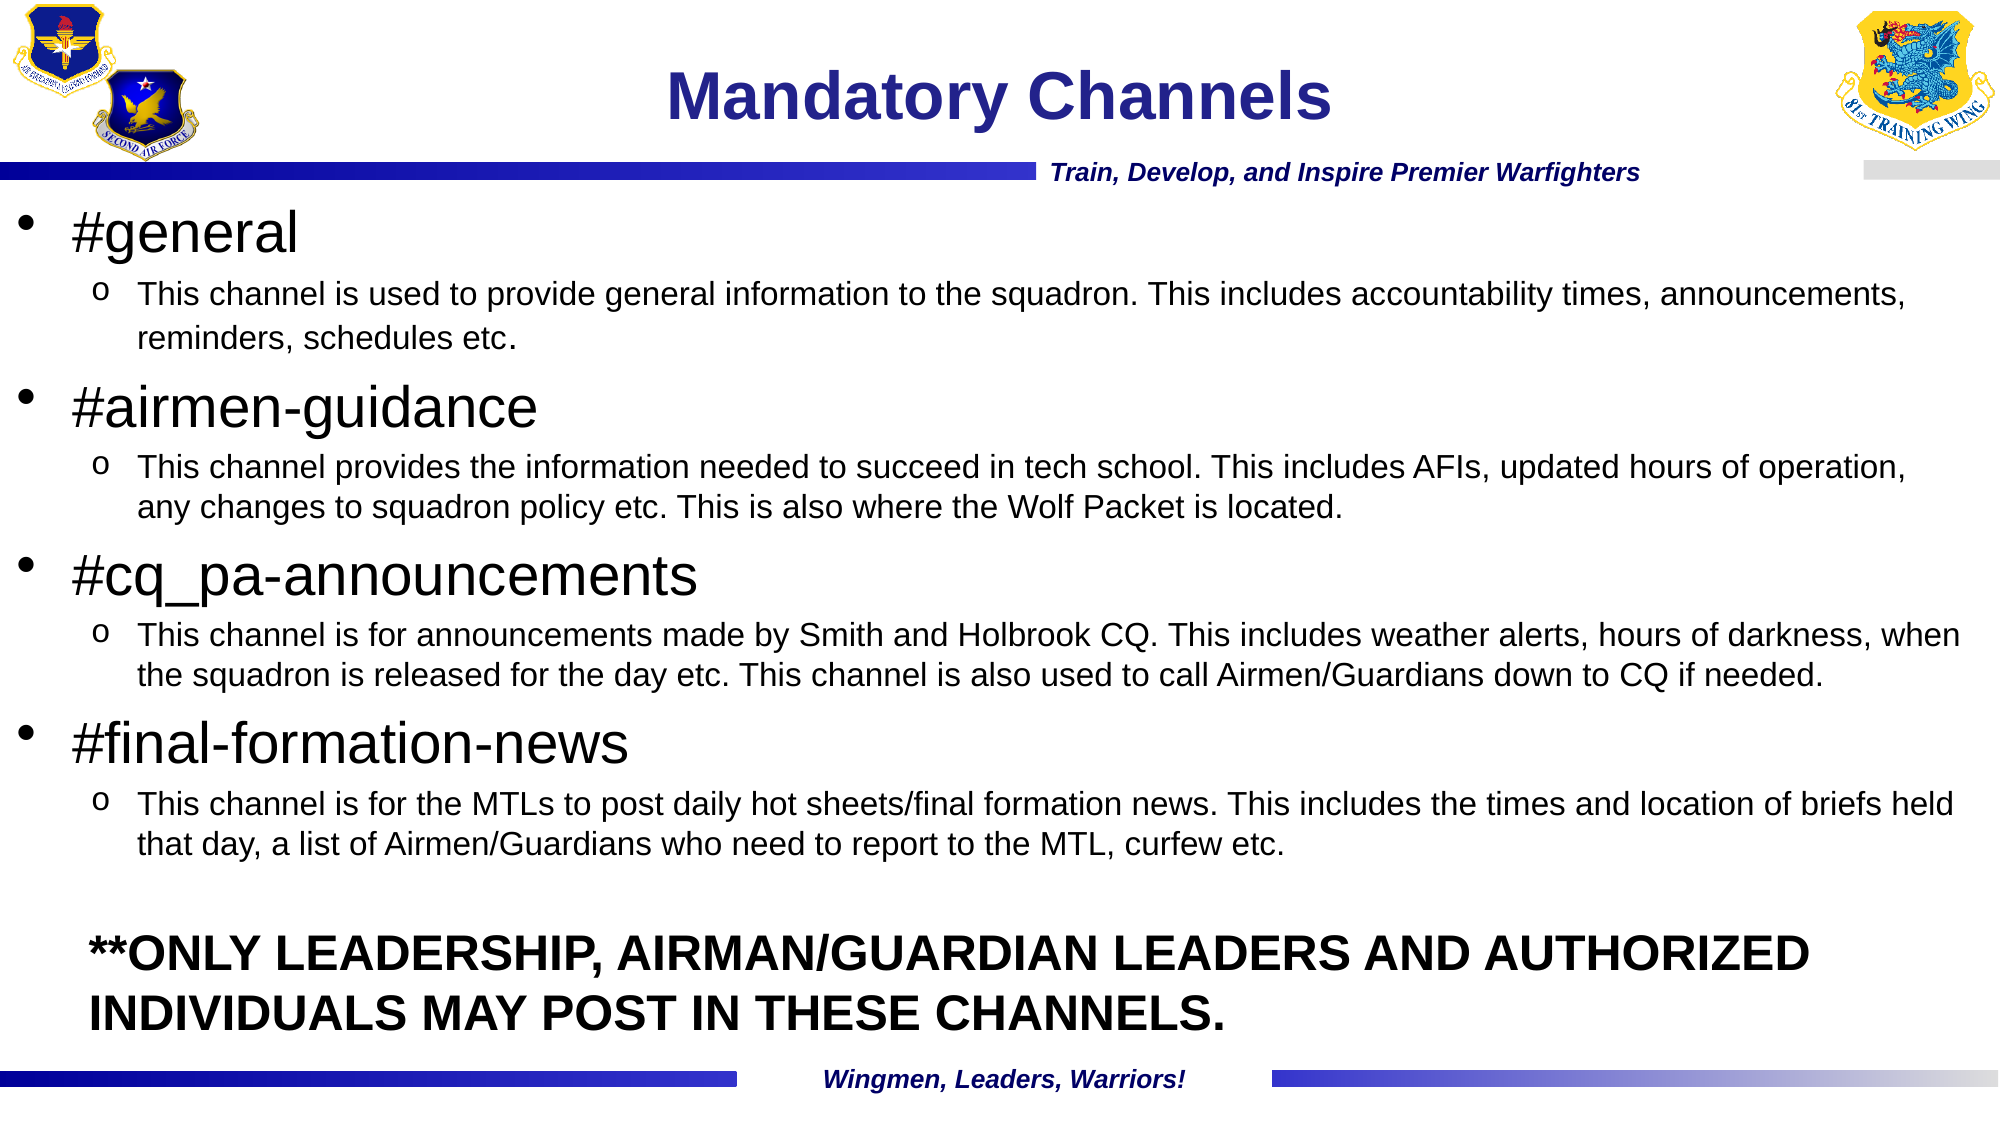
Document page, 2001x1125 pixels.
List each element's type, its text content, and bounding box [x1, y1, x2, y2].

list #general This channel is used to provide general information to the squadron. This includes accountability times, announcements, reminders, schedules etc. #airmen-guidance This channel provides the information needed to succeed in tech school. This includes AFIs, updated hours of operation, any changes to squadron policy etc. This is also where the Wolf Packet is located. #cq_pa-announcements This channel is for announcements made by Smith and Holbrook CQ. This includes weather alerts, hours of darkness, when the squadron is released for the day etc. This channel is also used to call Airmen/Guardians down to CQ if needed. #final-formation-news This channel is for the MTLs to post daily hot sheets/final formation news. This includes the times and location of briefs held that day, a list of Airmen/Guardians who need to report to the MTL, curfew etc. [0, 186, 1983, 880]
title Mandatory Channels [149, 0, 1851, 186]
text_box **ONLY LEADERSHIP, AIRMAN/GUARDIAN LEADERS AND AUTHORIZED INDIVIDUALS MAY POST IN THESE CHANNELS. [73, 913, 1909, 1083]
picture [13, 4, 149, 164]
picture [1851, 7, 2000, 155]
